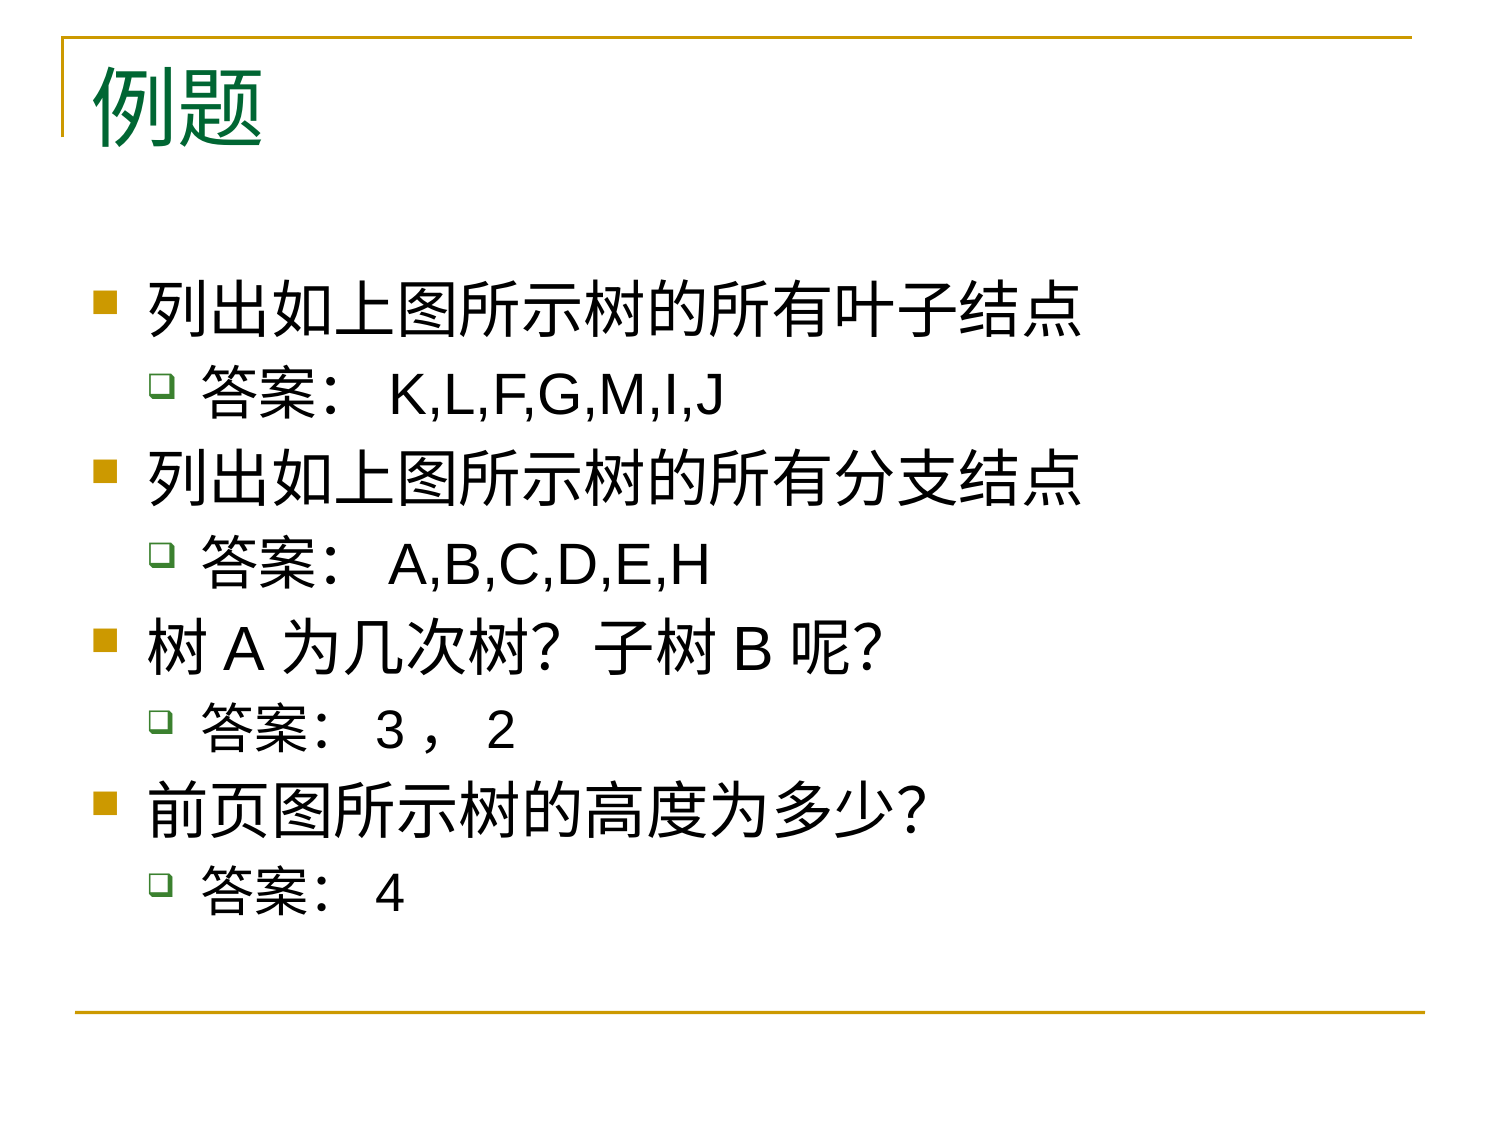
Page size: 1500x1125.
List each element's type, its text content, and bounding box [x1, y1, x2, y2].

list 列出如上图所示树的所有叶子结点 答案：K,L,F,G,M,I,J 列出如上图所示树的所有分支结点 答案：A,B,C,D,E,H 树A为几次树？子树B呢？ 答案：3，2 前页图所示树的高度为多少？ 答案：4 [75, 262, 1424, 1006]
title 例题 [75, 45, 1425, 233]
